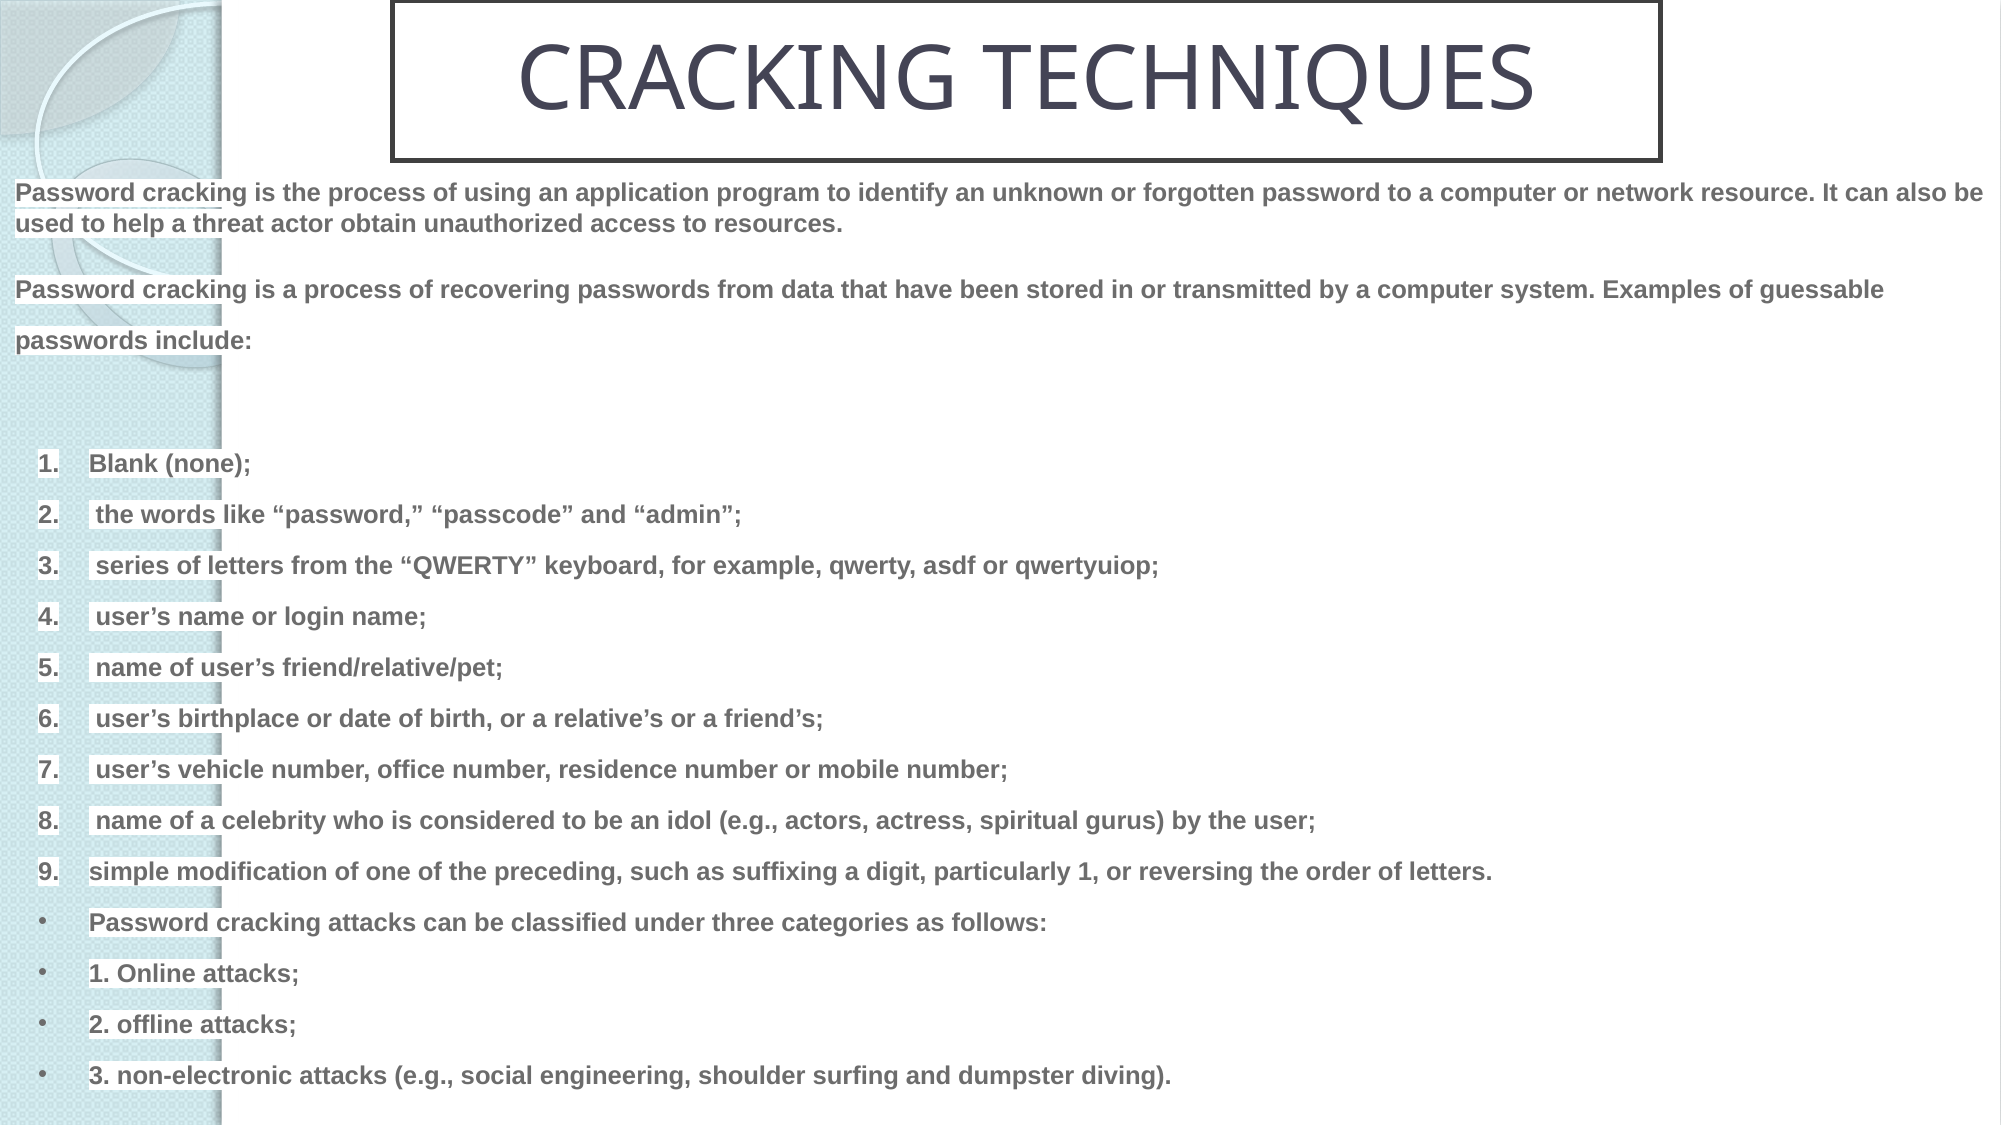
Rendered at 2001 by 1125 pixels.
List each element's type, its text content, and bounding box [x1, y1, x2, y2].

list Password cracking is the process of using an application program to identify an unknown or forgotten password to a computer or network resource. It can also be used to help a threat actor obtain unauthorized access to resources. Password cracking is a process of recovering passwords from data that have been stored in or transmitted by a computer system. Examples of guessable passwords include: Blank (none); the words like “password,” “passcode” and “admin”; series of letters from the “QWERTY” keyboard, for example, qwerty, asdf or qwertyuiop; user’s name or login name; name of user’s friend/relative/pet; user’s birthplace or date of birth, or a relative’s or a friend’s; user’s vehicle number, office number, residence number or mobile number; name of a celebrity who is considered to be an idol (e.g., actors, actress, spiritual gurus) by the user; simple modification of one of the preceding, such as suffixing a digit, particularly 1, or reversing the order of letters. Password cracking attacks can be classified under three categories as follows: 1. Online attacks; 2. offline attacks; 3. non-electronic attacks (e.g., social engineering, shoulder surfing and dumpster diving). [0, 168, 2000, 1106]
title CRACKING TECHNIQUES [392, 0, 1661, 161]
